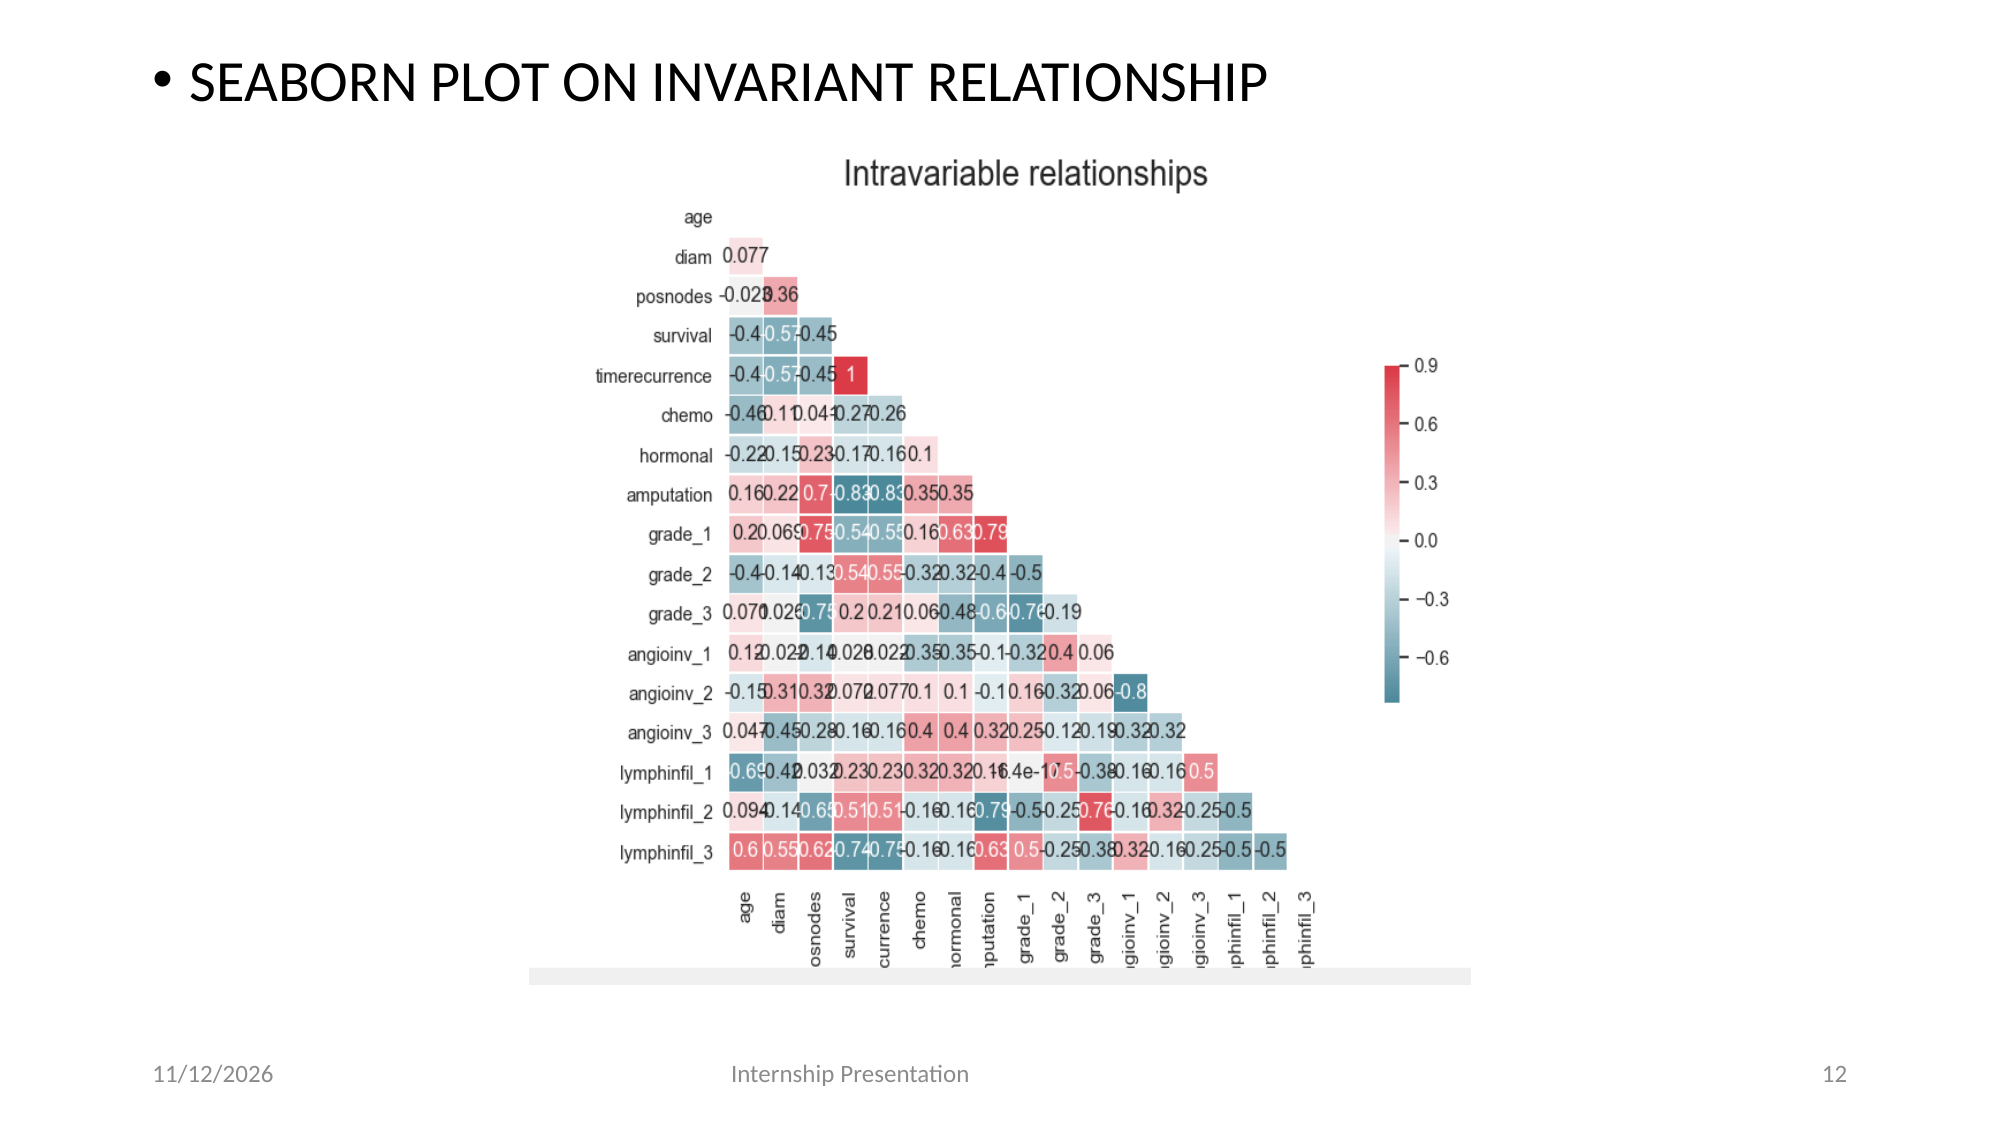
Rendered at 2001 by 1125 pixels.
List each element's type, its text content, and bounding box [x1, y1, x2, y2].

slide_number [137, 1042, 588, 1103]
picture [529, 140, 1471, 985]
list SEABORN PLOT ON INVARIANT RELATIONSHIP [137, 43, 1863, 1014]
footer Internship Presentation [662, 1042, 1338, 1103]
slide_number 12 [1412, 1042, 1863, 1103]
